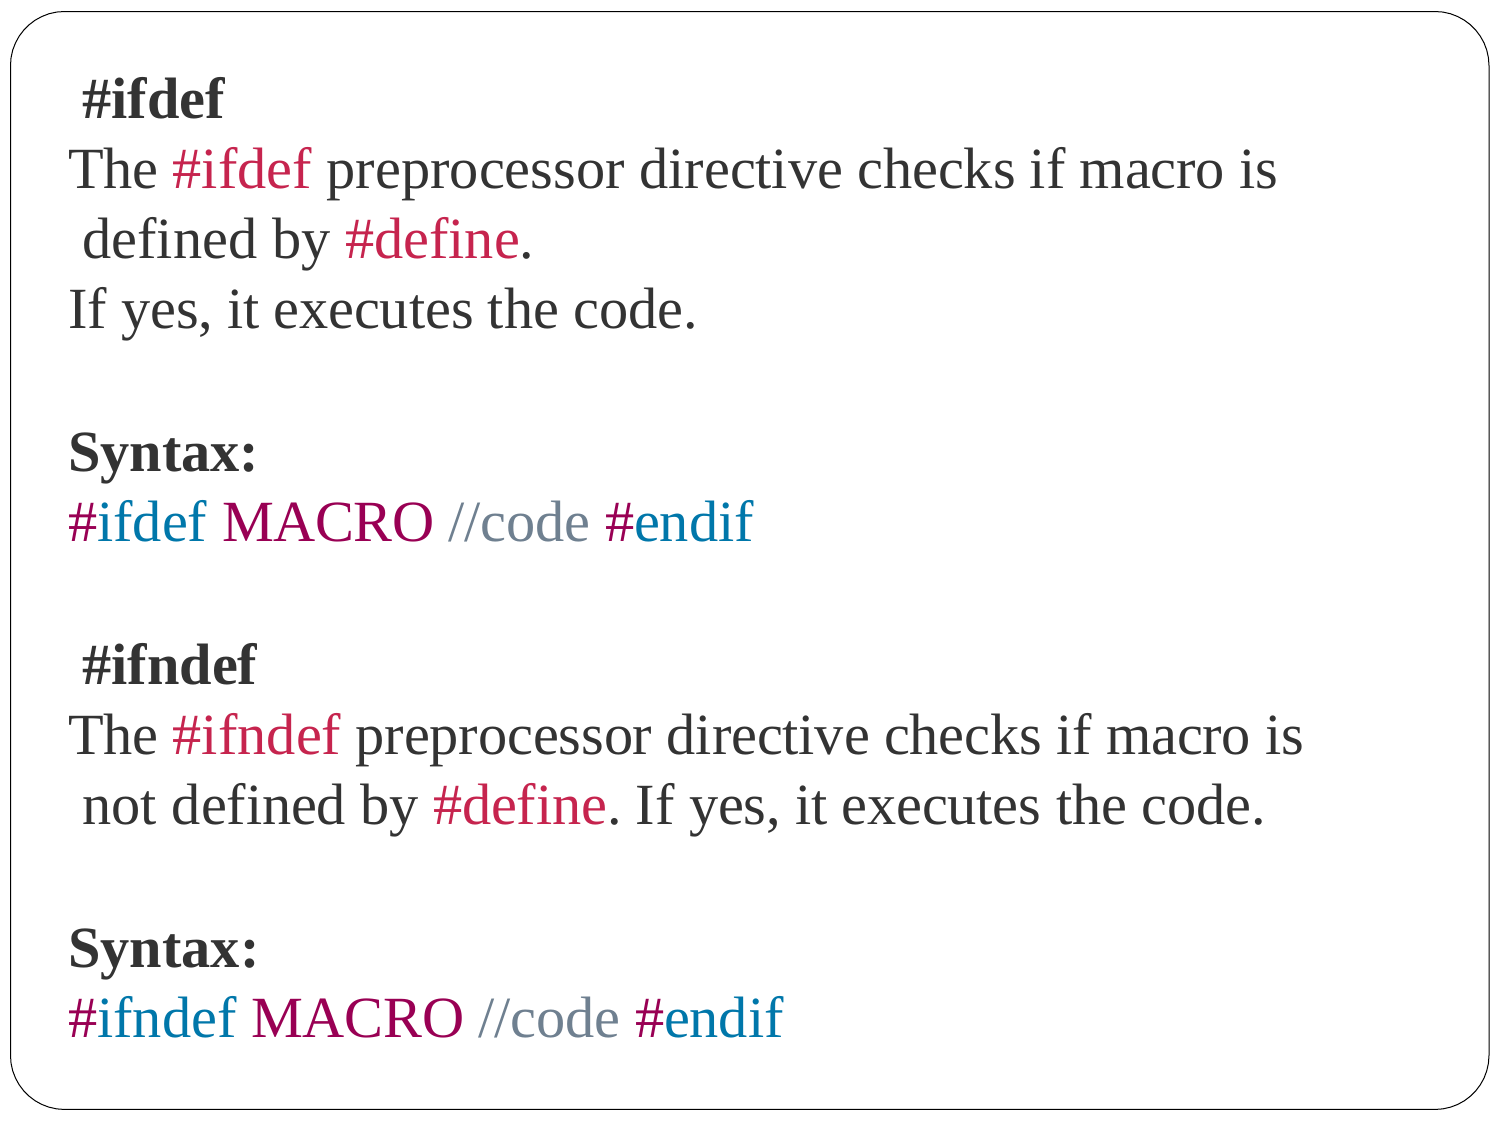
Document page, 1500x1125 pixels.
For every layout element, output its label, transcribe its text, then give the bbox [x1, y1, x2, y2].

text_box #ifdef The #ifdef preprocessor directive checks if macro is defined by #define. If yes, it executes the code. Syntax: #ifdef MACRO //code #endif #ifndef The #ifndef preprocessor directive checks if macro is not defined by #define. If yes, it executes the code. Syntax: #ifndef MACRO //code #endif [65, 57, 1311, 1049]
